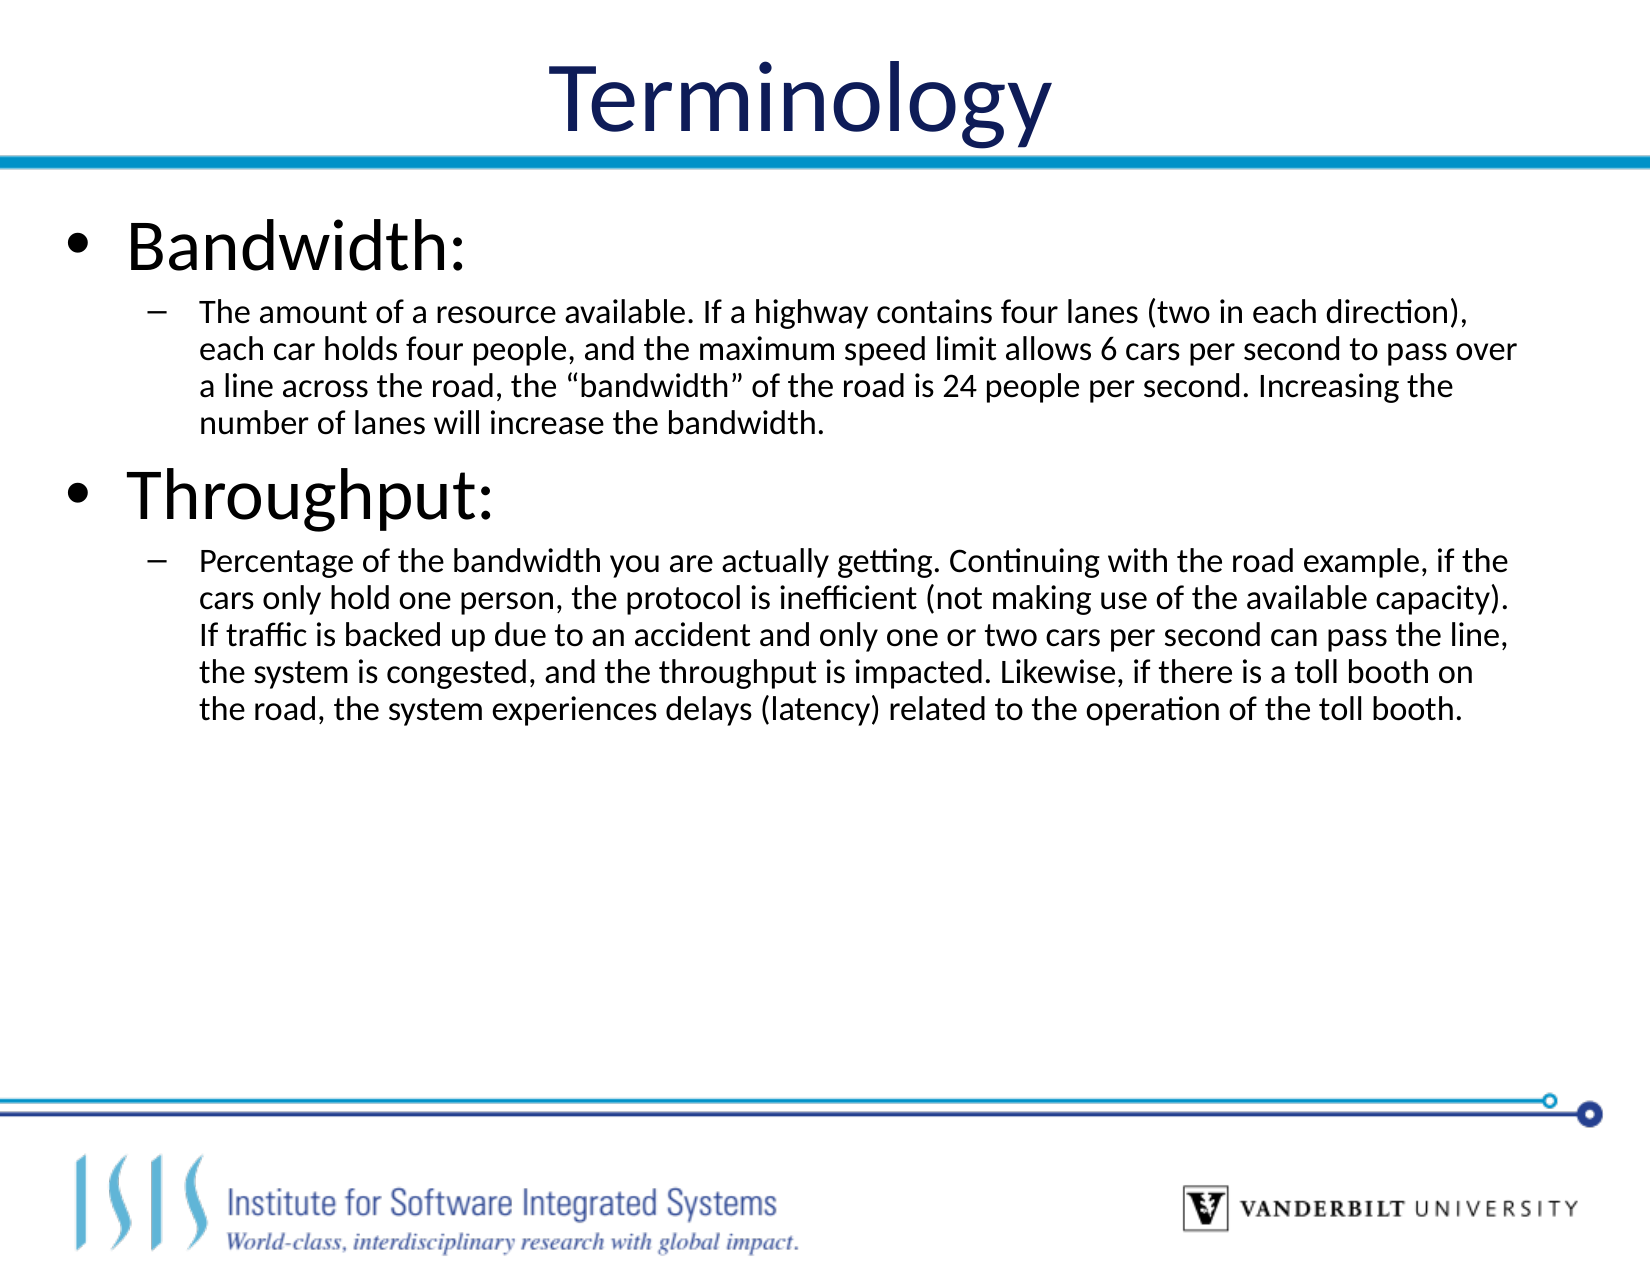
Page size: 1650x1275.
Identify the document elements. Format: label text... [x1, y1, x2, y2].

list Bandwidth: The amount of a resource available. If a highway contains four lanes (two in each direction), each car holds four people, and the maximum speed limit allows 6 cars per second to pass over a line across the road, the “bandwidth” of the road is 24 people per second. Increasing the number of lanes will increase the bandwidth. Throughput: Percentage of the bandwidth you are actually getting. Continuing with the road example, if the cars only hold one person, the protocol is inefficient (not making use of the available capacity). If traffic is backed up due to an accident and only one or two cars per second can pass the line, the system is congested, and the throughput is impacted. Likewise, if there is a toll booth on the road, the system experiences delays (latency) related to the operation of the toll booth. [50, 200, 1538, 1138]
title Terminology [275, 24, 1327, 180]
